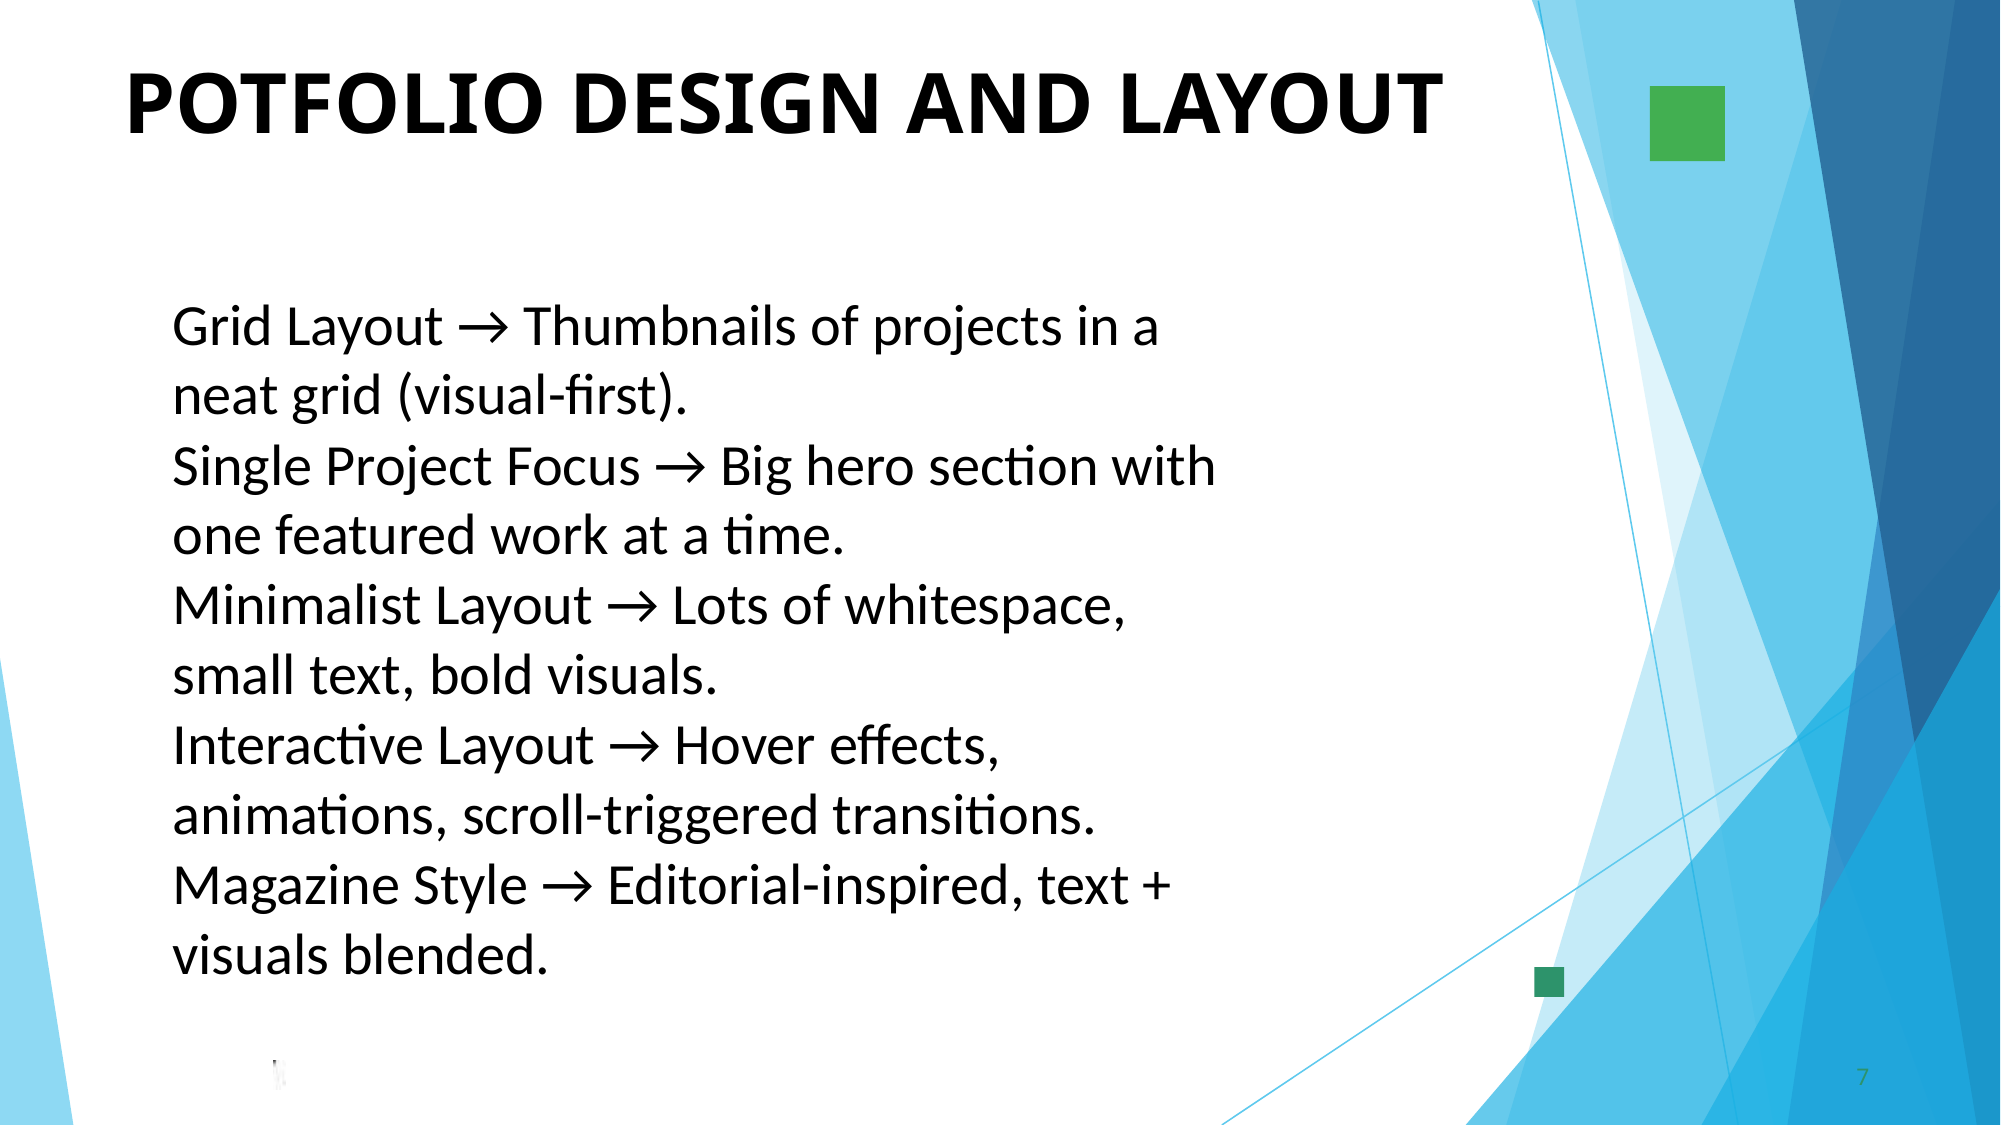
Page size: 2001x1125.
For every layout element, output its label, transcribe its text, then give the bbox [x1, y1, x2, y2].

text_box [1649, 86, 1725, 162]
text_box Grid Layout → Thumbnails of projects in a neat grid (visual-first). Single Project Focus → Big hero section with one featured work at a time. Minimalist Layout → Lots of whitespace, small text, bold visuals. Interactive Layout → Hover effects, animations, scroll-triggered transitions. Magazine Style → Editorial-inspired, text + visuals blended. [157, 279, 1246, 1064]
text_box [1534, 967, 1565, 997]
picture [273, 1060, 287, 1091]
text_box POTFOLIO DESIGN AND LAYOUT [121, 47, 1564, 150]
text_box 7 [1849, 1061, 1888, 1095]
